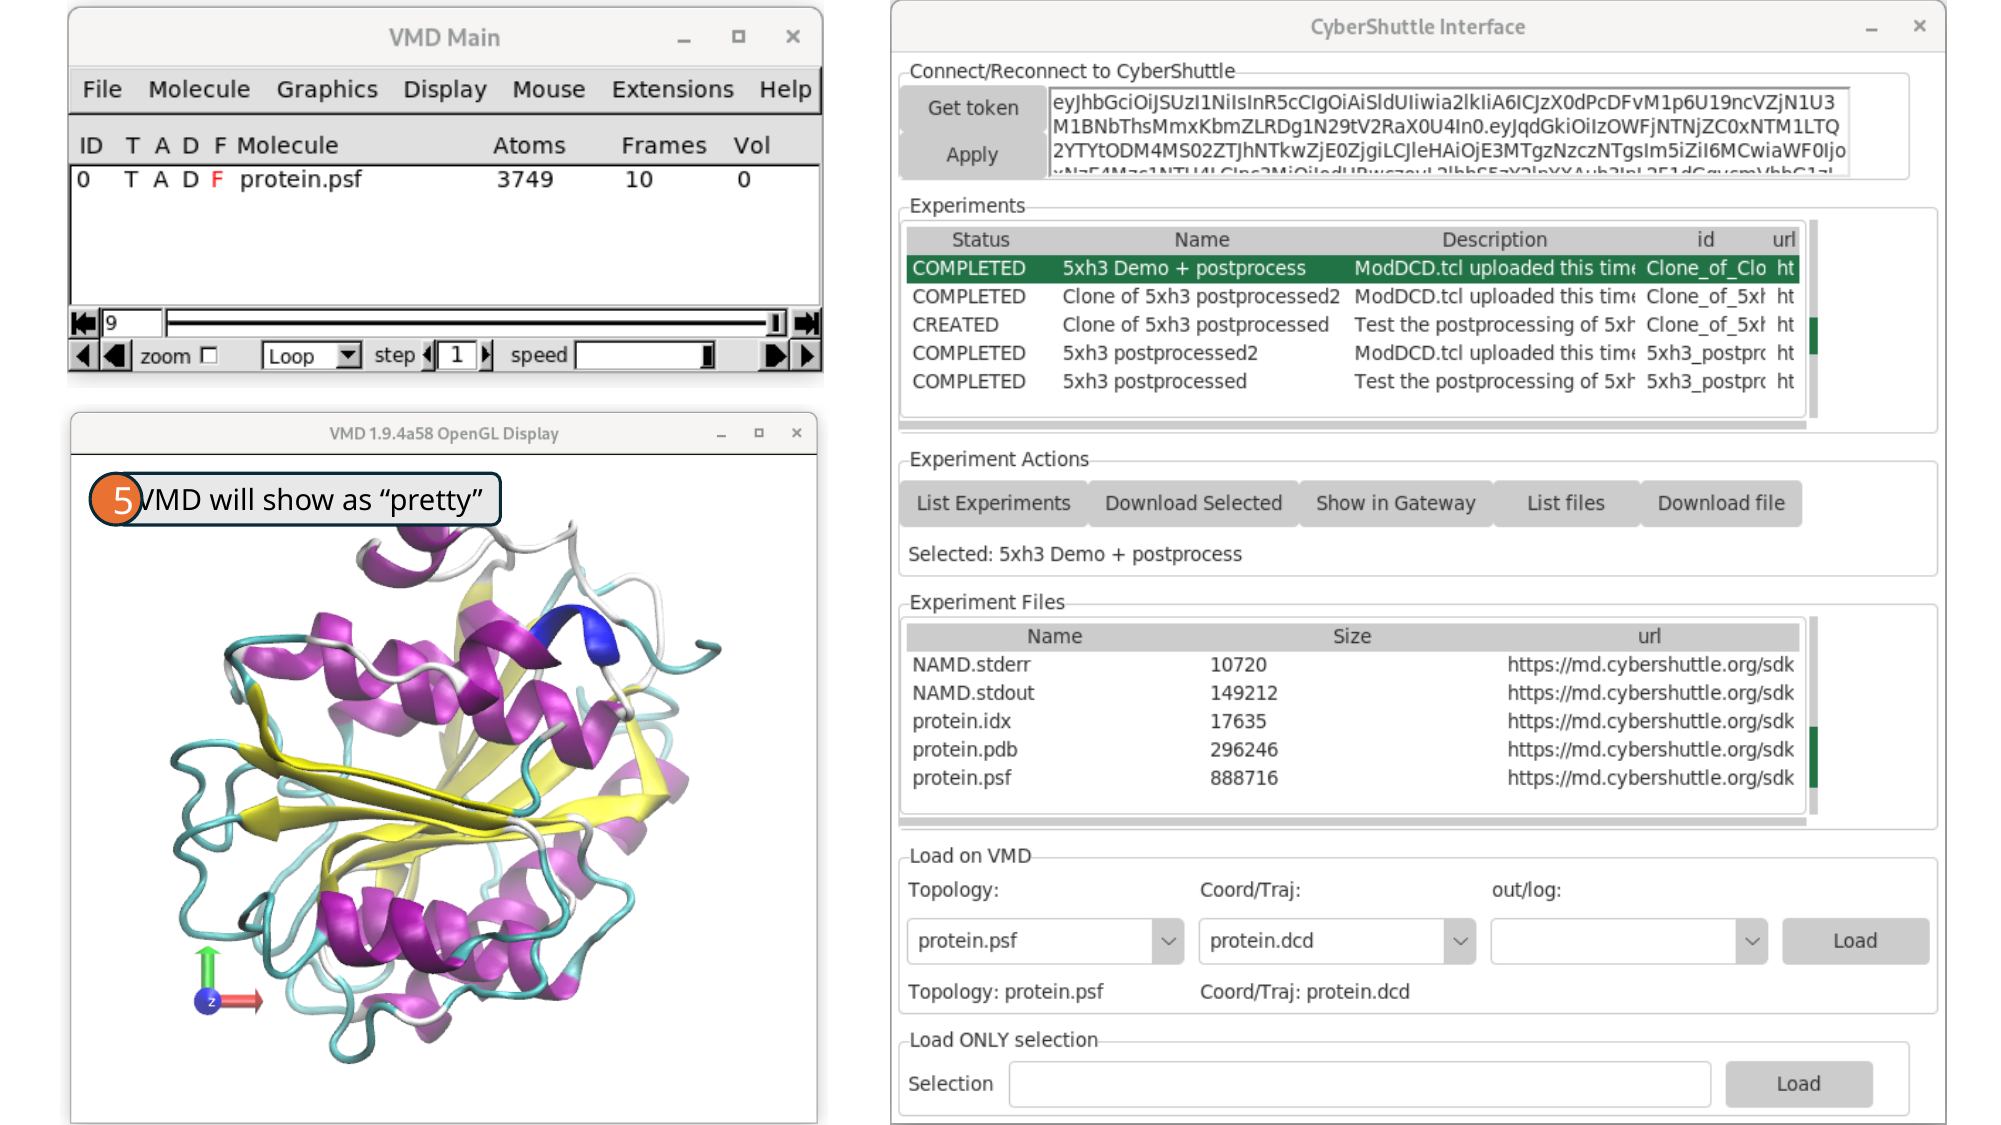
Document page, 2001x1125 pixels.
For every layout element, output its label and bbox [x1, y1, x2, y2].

text_box [89, 472, 501, 526]
picture [66, 0, 824, 389]
picture [890, 0, 1947, 1125]
picture [59, 403, 828, 1125]
